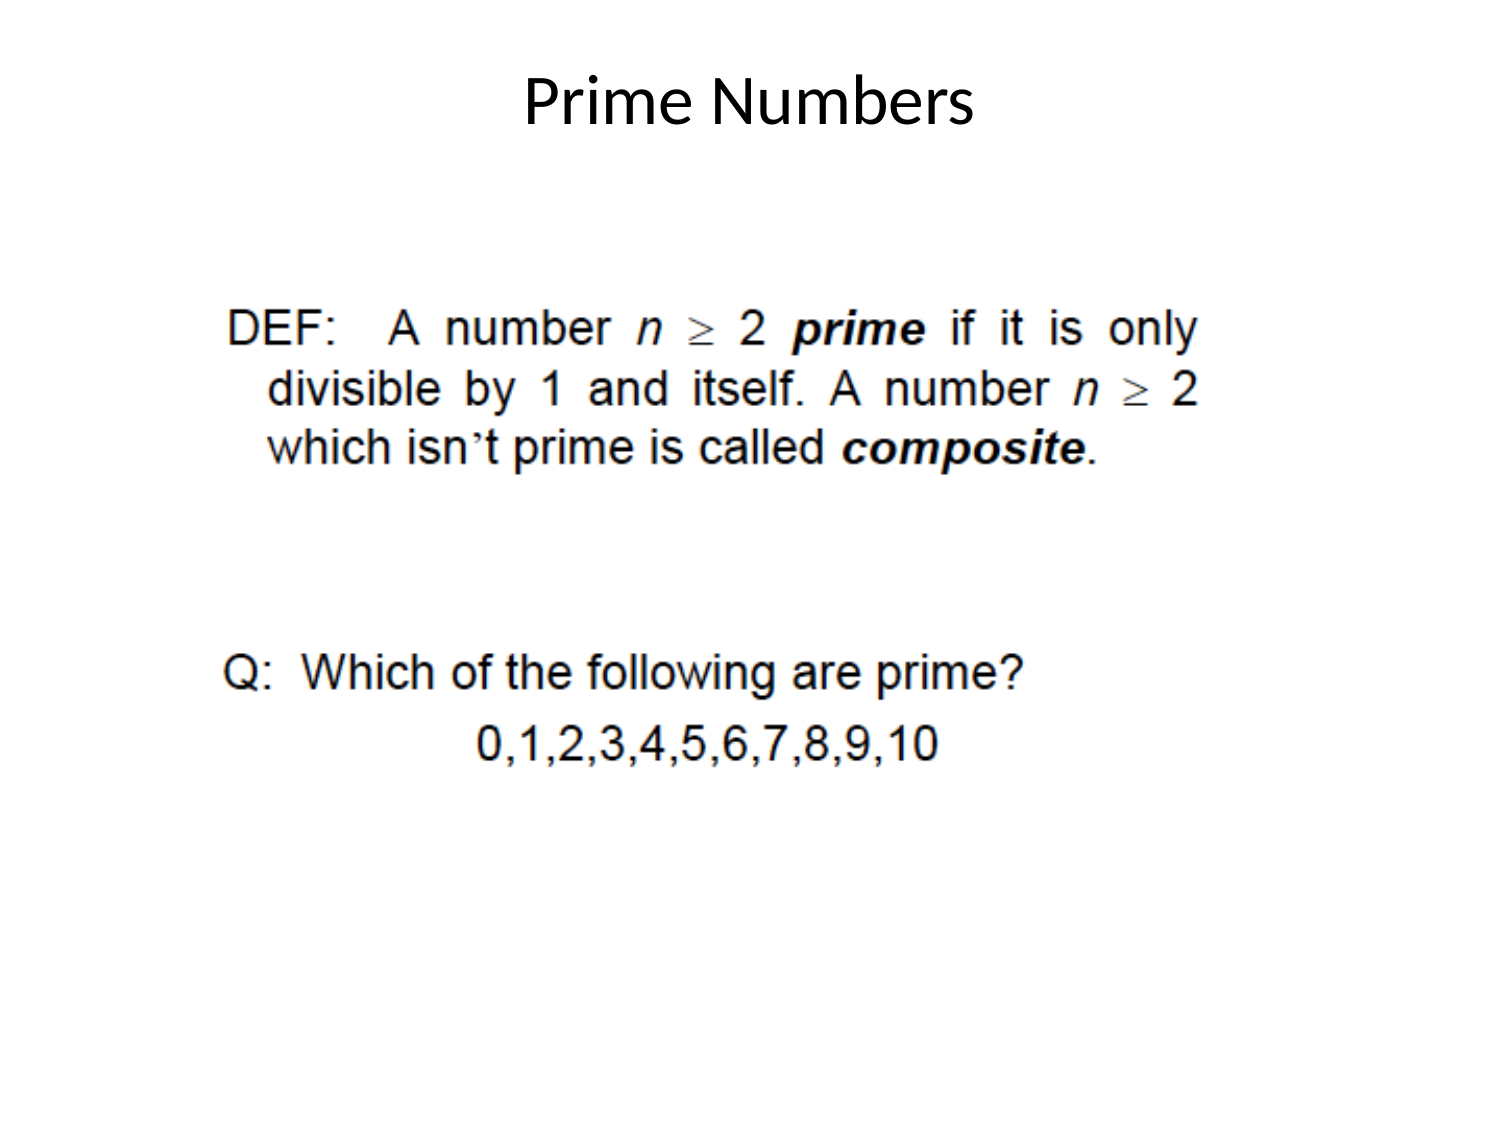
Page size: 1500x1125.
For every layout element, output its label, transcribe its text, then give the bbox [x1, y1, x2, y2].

picture [218, 652, 1049, 780]
title Prime Numbers [75, 45, 1425, 233]
picture [218, 290, 1219, 500]
